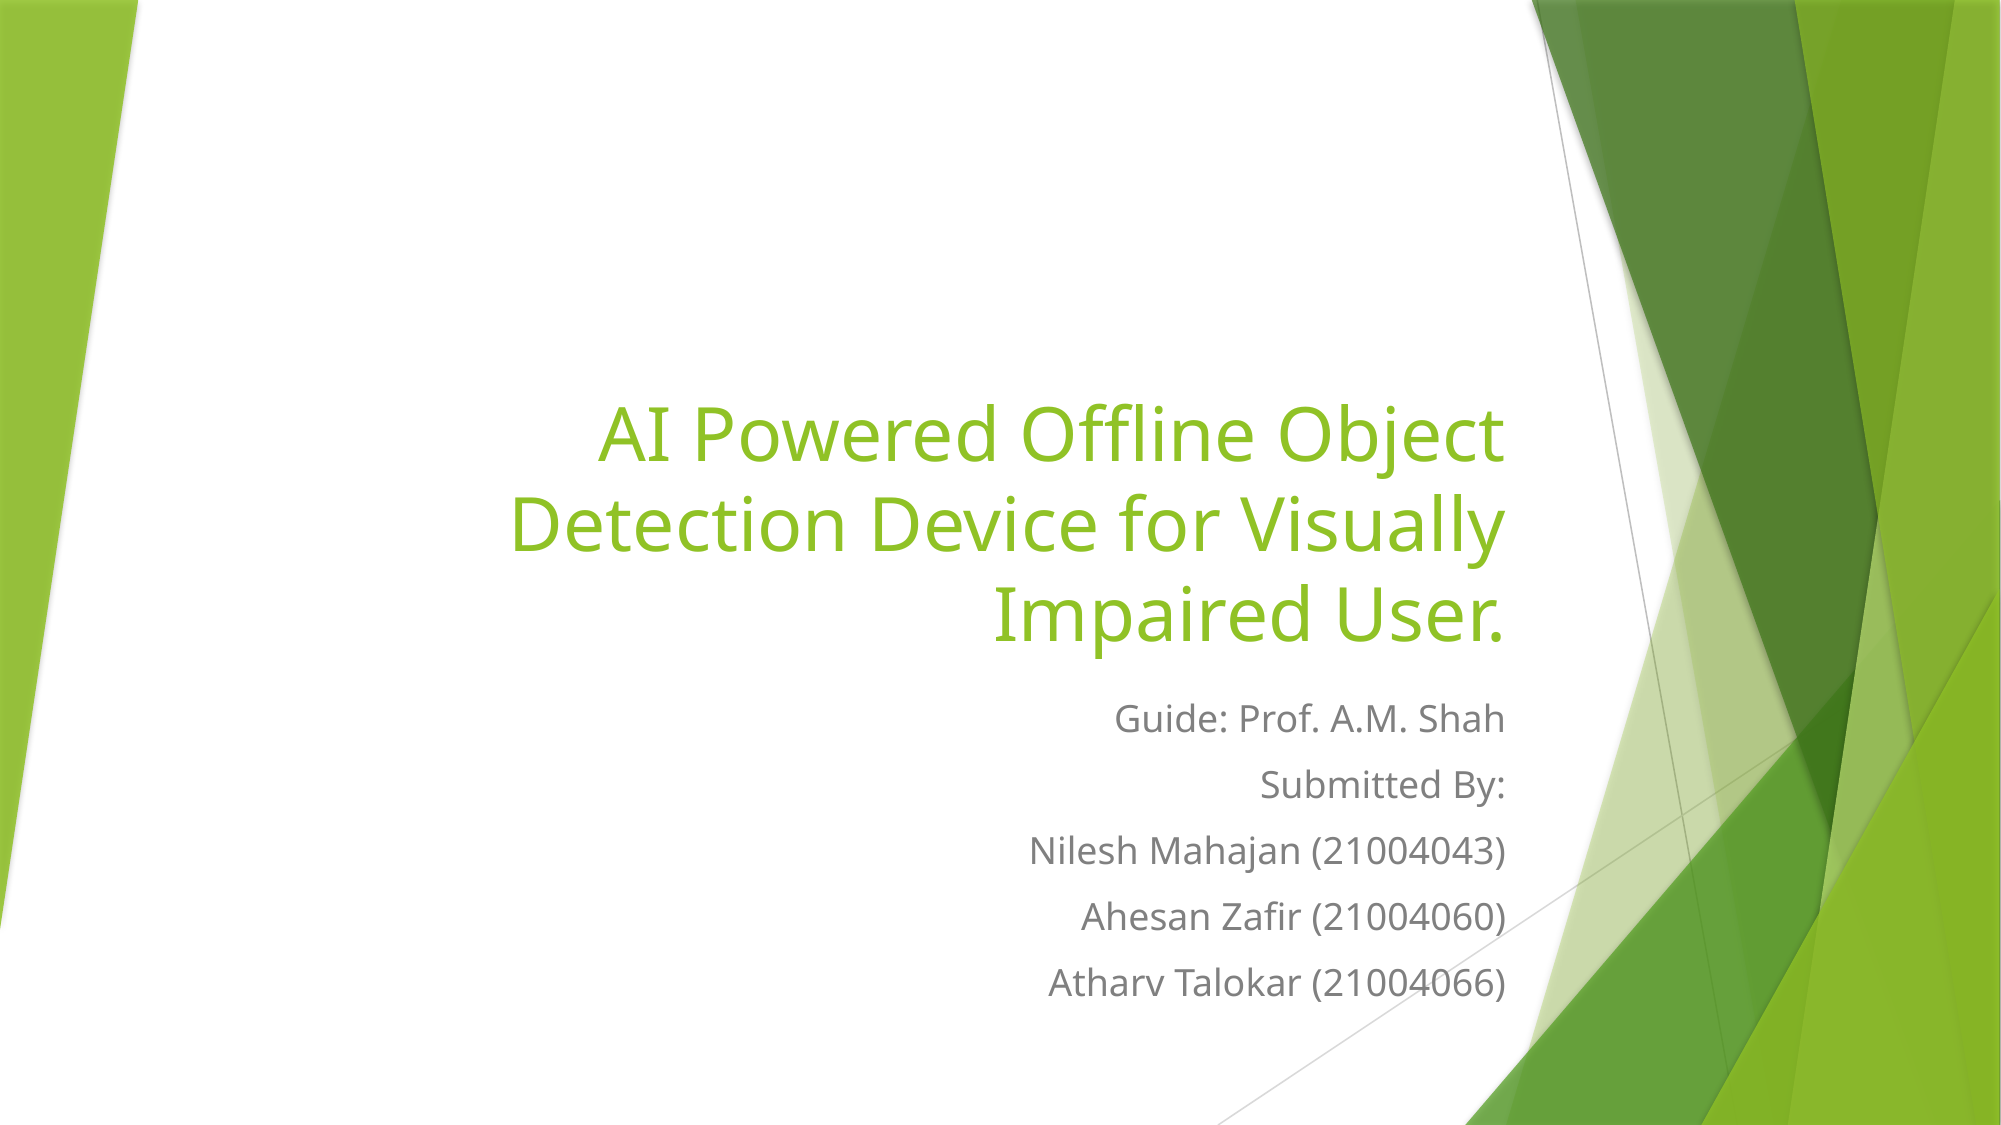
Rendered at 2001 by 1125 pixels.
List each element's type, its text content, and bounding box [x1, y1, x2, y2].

subtitle Guide: Prof. A.M. Shah Submitted By: Nilesh Mahajan (21004043) Ahesan Zafir (21004060) Atharv Talokar (21004066) [247, 687, 1522, 1082]
title AI Powered Offline Object Detection Device for Visually Impaired User. [247, 394, 1522, 665]
